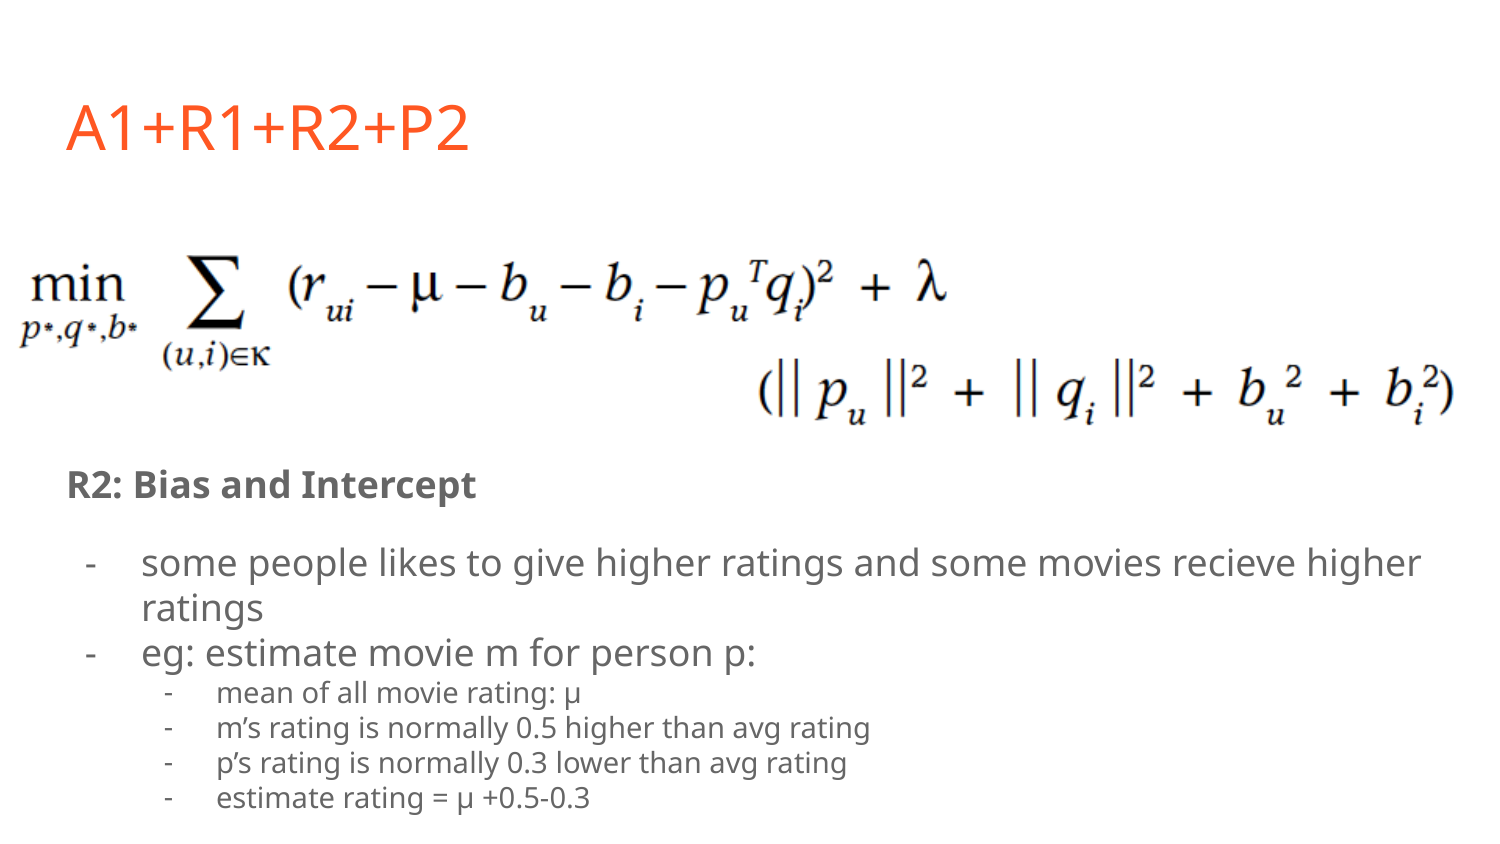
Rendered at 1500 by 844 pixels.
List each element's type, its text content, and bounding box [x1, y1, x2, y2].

title A1+R1+R2+P2 [51, 72, 1449, 167]
picture [0, 232, 1489, 452]
list R2: Bias and Intercept some people likes to give higher ratings and some movies recieve higher ratings eg: estimate movie m for person p: mean of all movie rating: μ m’s rating is normally 0.5 higher than avg rating p’s rating is normally 0.3 lower than avg rating estimate rating = μ +0.5-0.3 [51, 445, 1449, 844]
